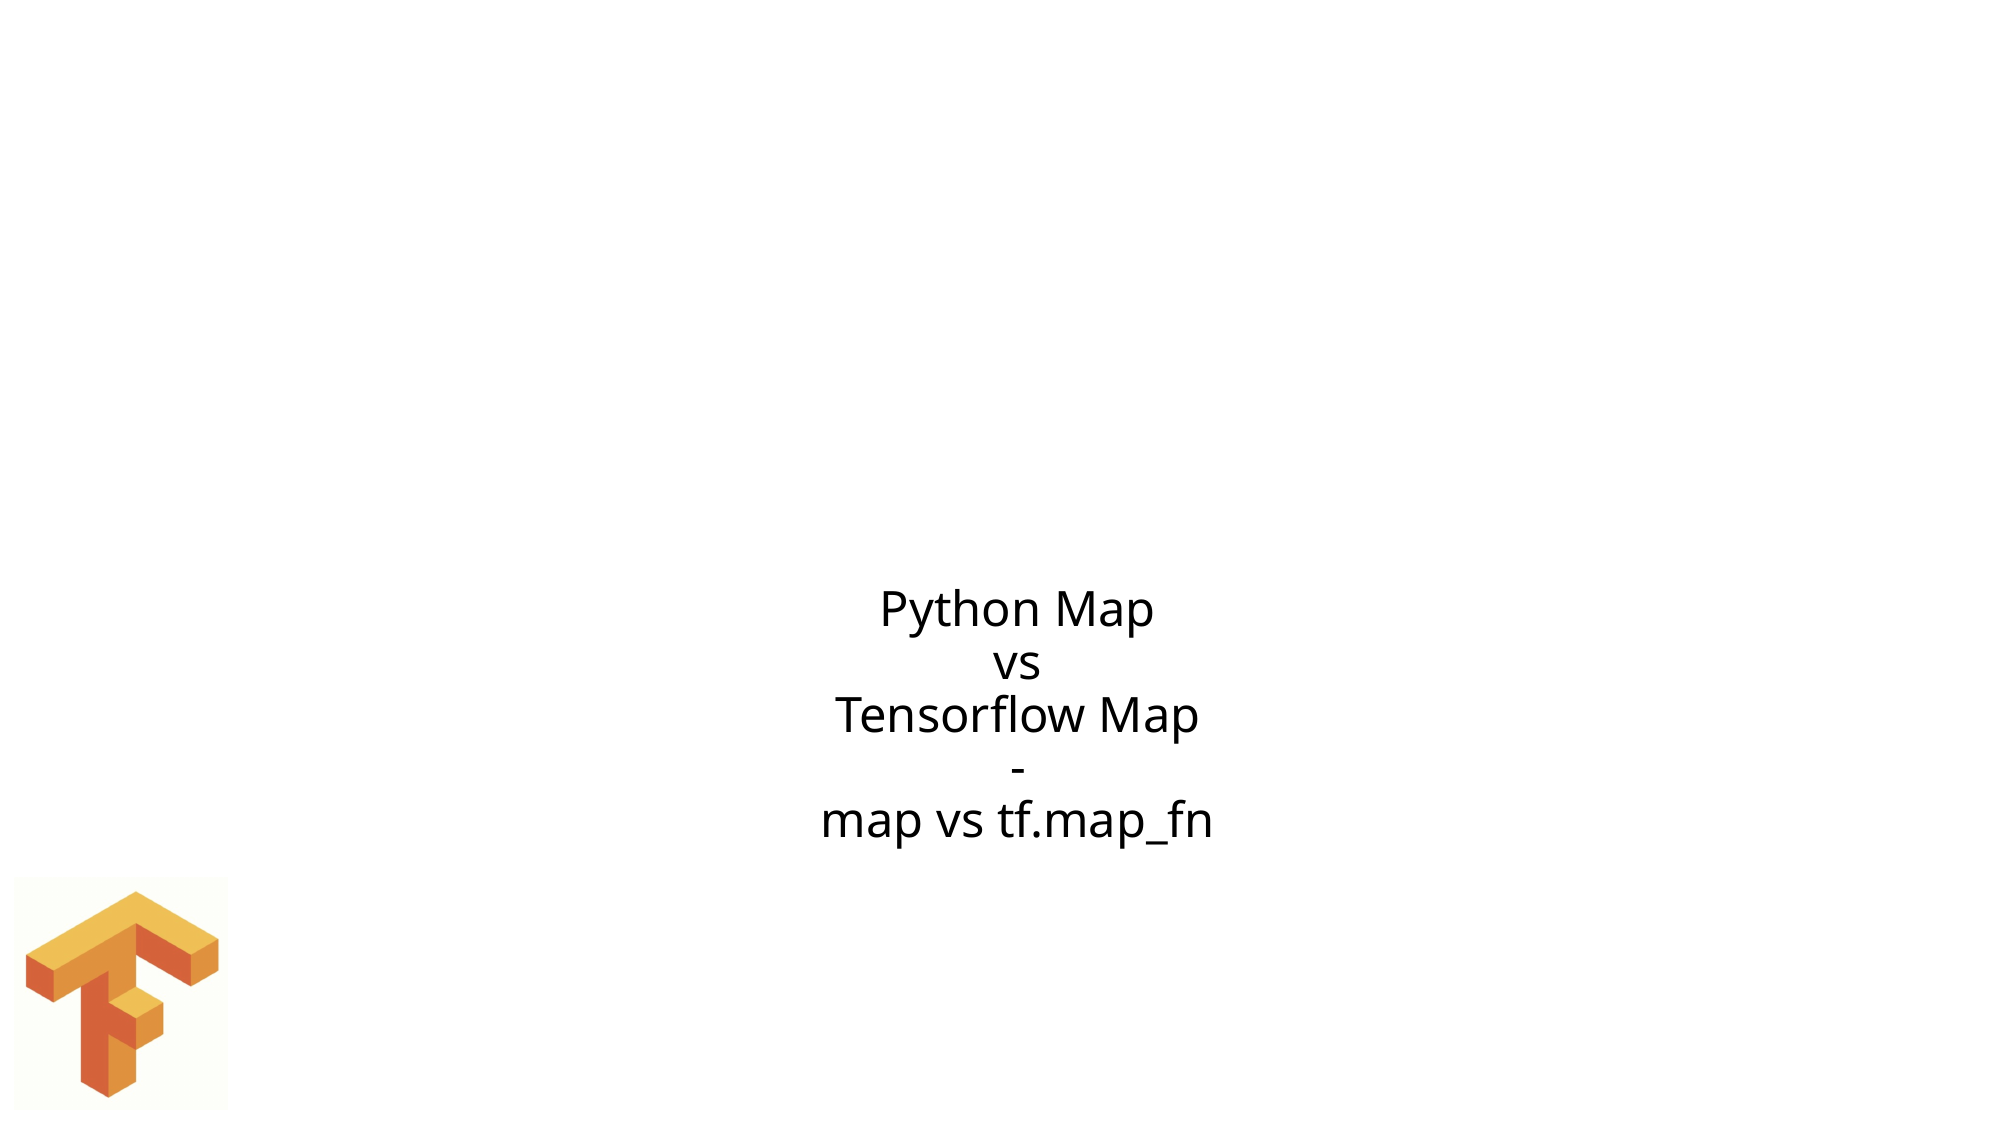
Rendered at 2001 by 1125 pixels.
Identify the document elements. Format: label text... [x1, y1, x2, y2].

title Python Map vs Tensorflow Map - map vs tf.map_fn [131, 184, 1905, 914]
picture [14, 877, 228, 1110]
